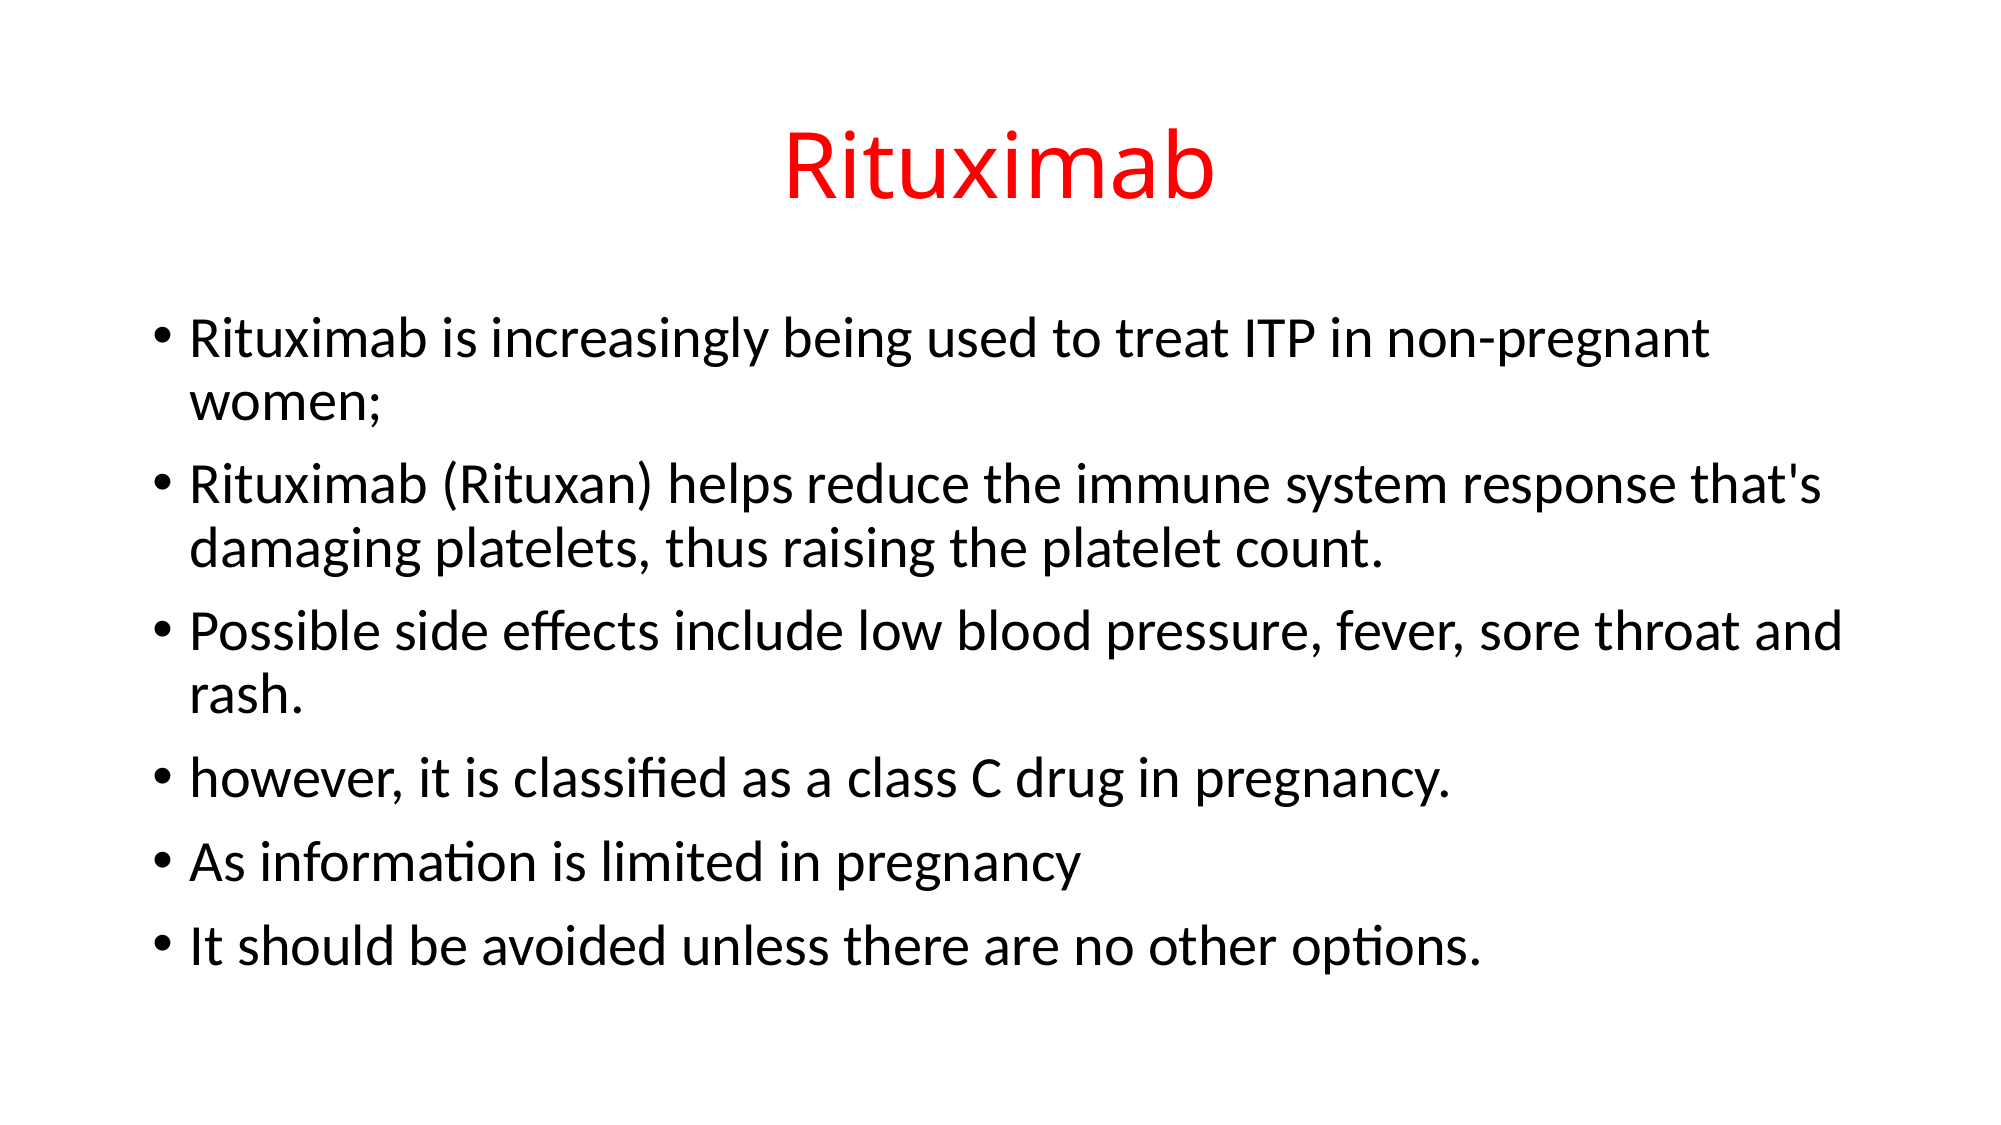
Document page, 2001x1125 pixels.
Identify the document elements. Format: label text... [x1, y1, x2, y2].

list Rituximab is increasingly being used to treat ITP in non-pregnant women; Rituximab (Rituxan) helps reduce the immune system response that's damaging platelets, thus raising the platelet count. Possible side effects include low blood pressure, fever, sore throat and rash. however, it is classified as a class C drug in pregnancy. As information is limited in pregnancy It should be avoided unless there are no other options. [137, 299, 1863, 1014]
title Rituximab [137, 59, 1863, 278]
